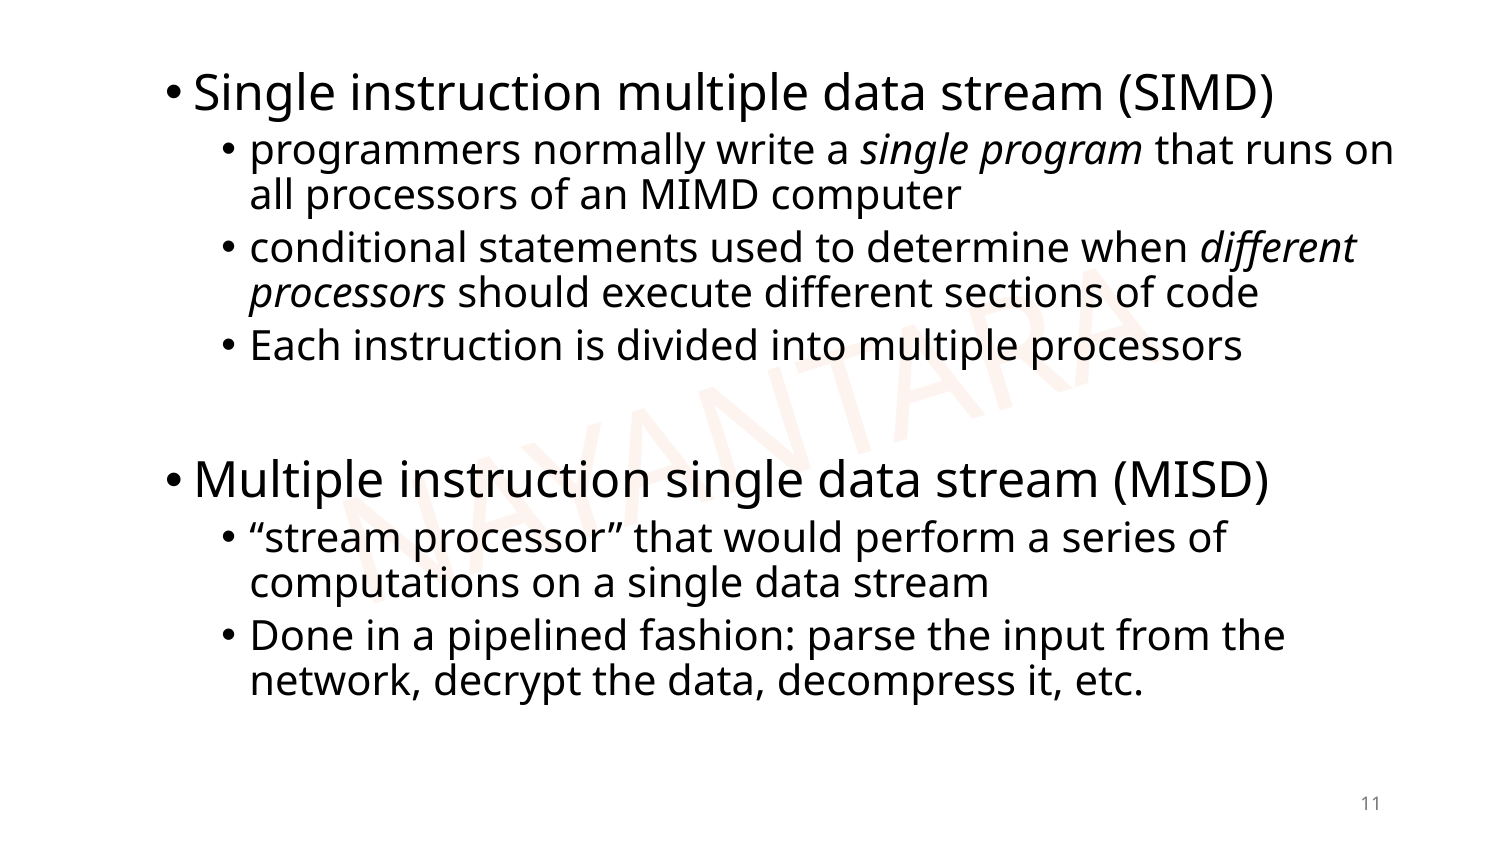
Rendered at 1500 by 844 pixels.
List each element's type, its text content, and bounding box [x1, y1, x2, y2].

slide_number 11 [1059, 782, 1397, 827]
list Single instruction multiple data stream (SIMD) programmers normally write a single program that runs on all processors of an MIMD computer conditional statements used to determine when different processors should execute different sections of code Each instruction is divided into multiple processors Multiple instruction single data stream (MISD) “stream processor” that would perform a series of computations on a single data stream Done in a pipelined fashion: parse the input from the network, decrypt the data, decompress it, etc. [150, 59, 1425, 797]
